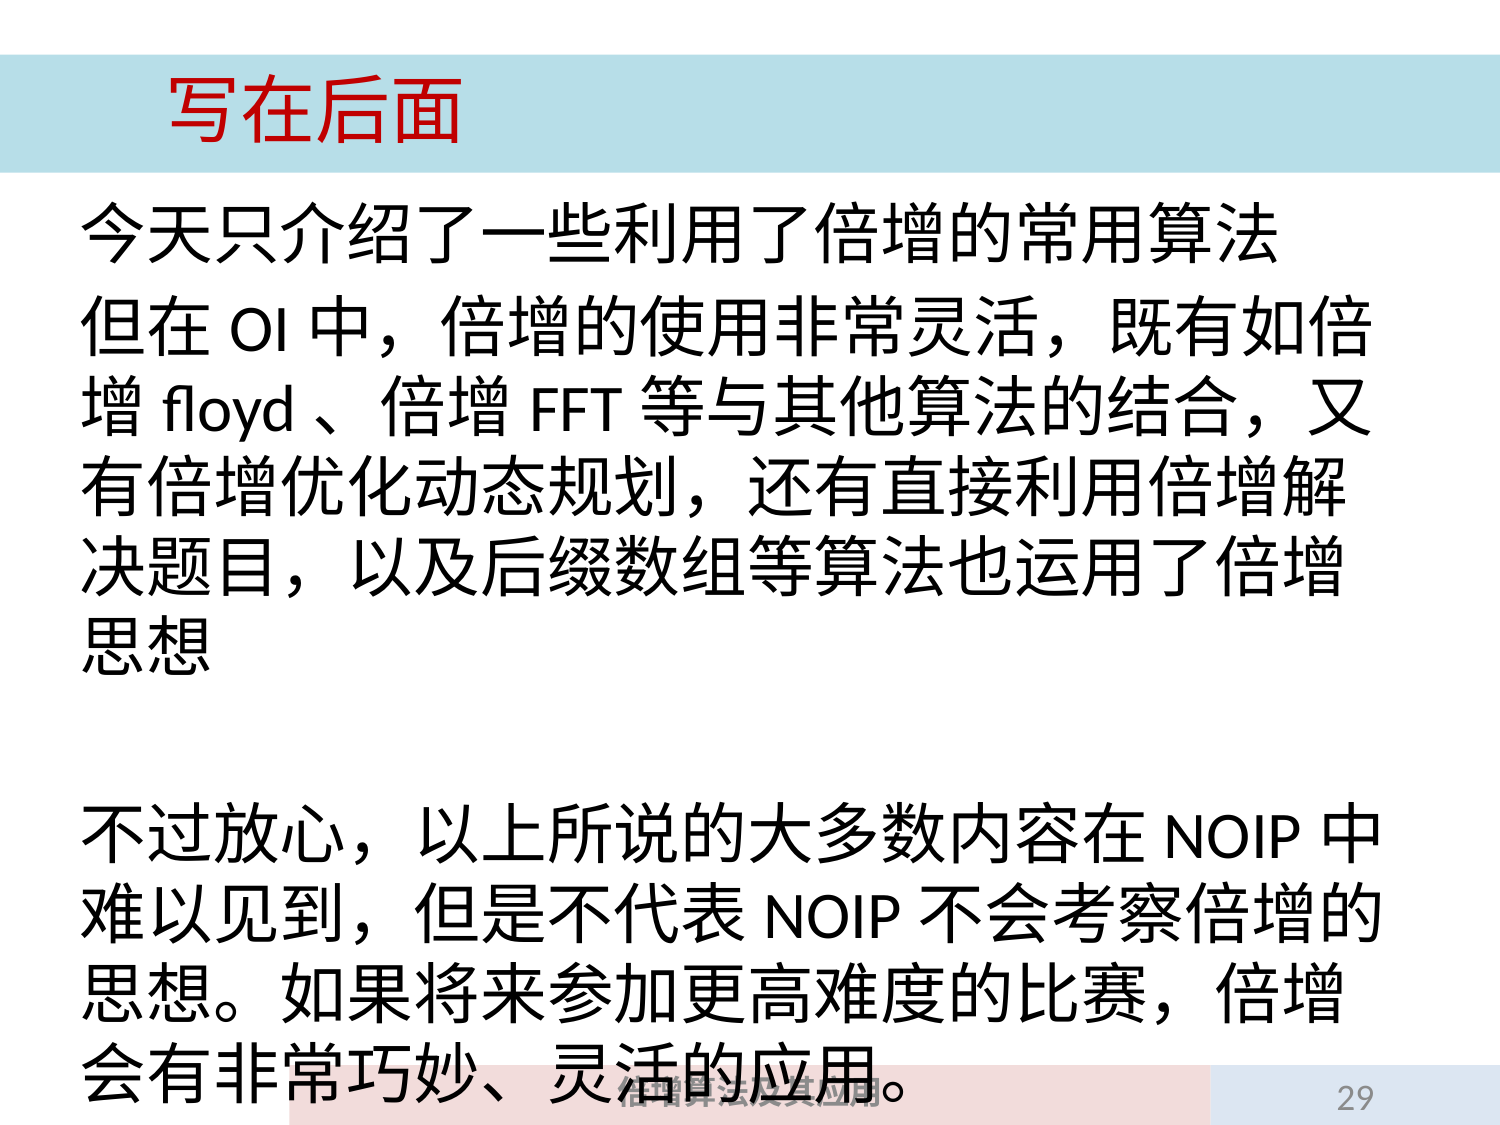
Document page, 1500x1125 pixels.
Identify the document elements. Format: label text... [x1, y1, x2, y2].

footer 倍增算法及其应用 [289, 1083, 1210, 1125]
subtitle 写在后面 [0, 54, 1500, 173]
list 今天只介绍了一些利用了倍增的常用算法 但在OI中，倍增的使用非常灵活，既有如倍增floyd、倍增FFT等与其他算法的结合，又有倍增优化动态规划，还有直接利用倍增解决题目，以及后缀数组等算法也运用了倍增思想 不过放心，以上所说的大多数内容在NOIP中难以见到，但是不代表NOIP不会考察倍增的思想。如果将来参加更高难度的比赛，倍增会有非常巧妙、灵活的应用。 [64, 184, 1424, 1083]
slide_number 29 [1210, 1065, 1500, 1125]
